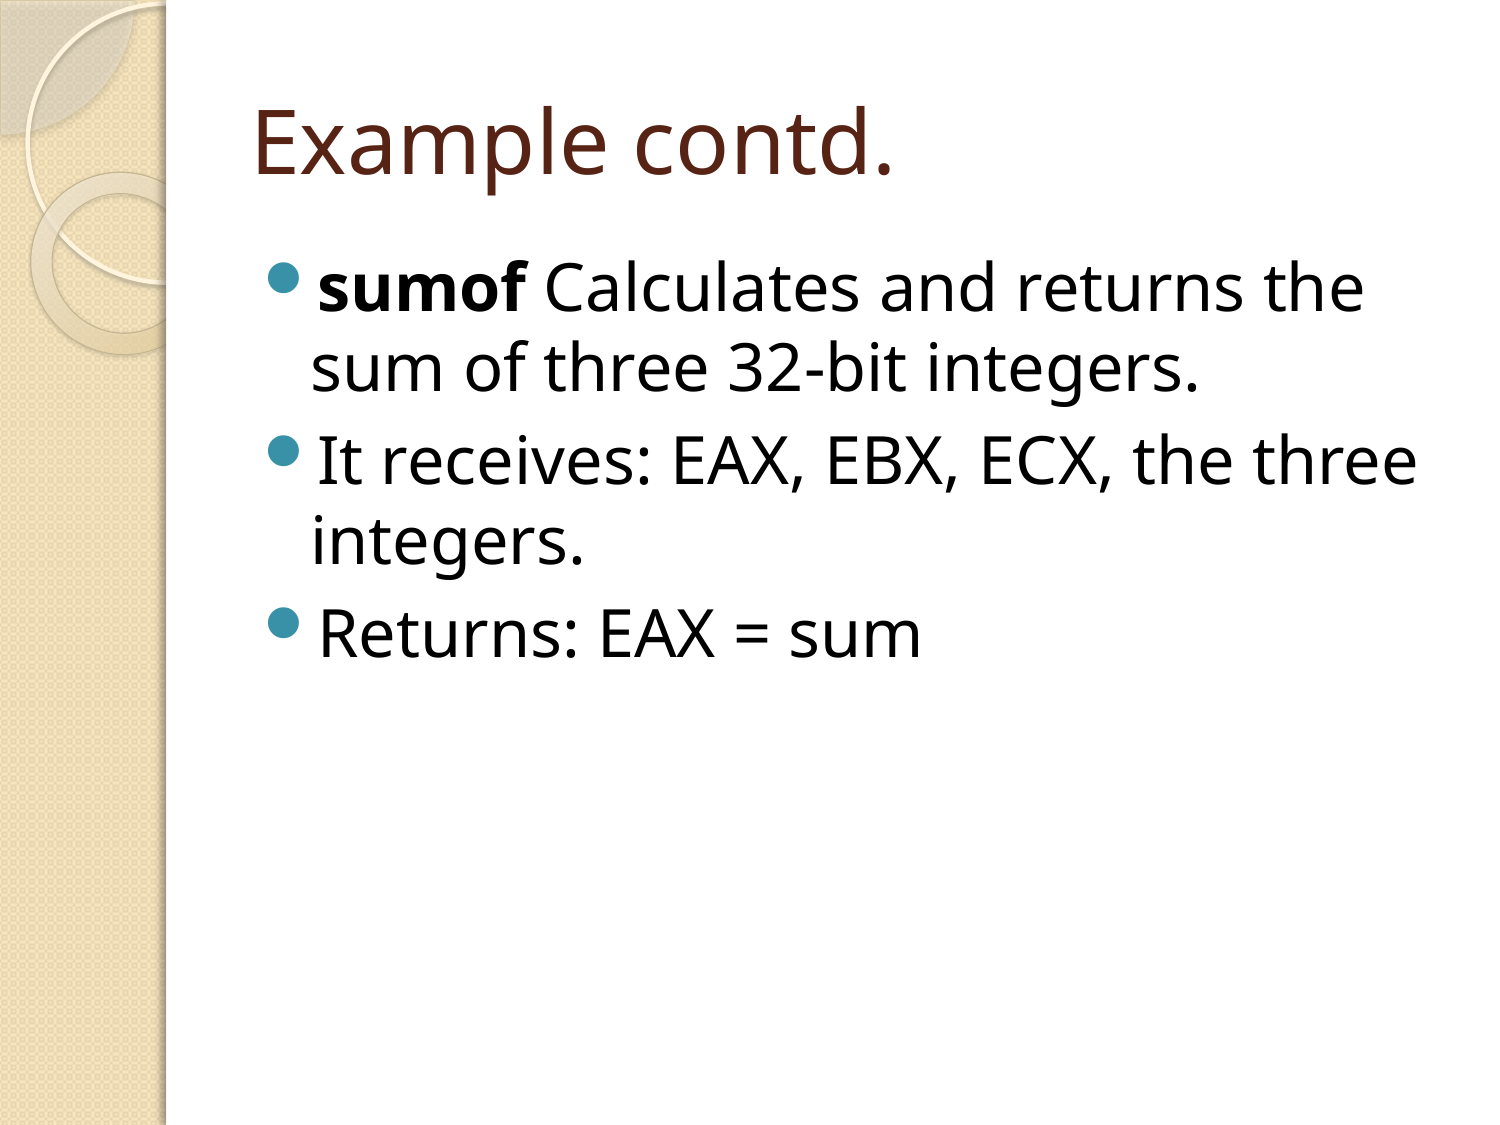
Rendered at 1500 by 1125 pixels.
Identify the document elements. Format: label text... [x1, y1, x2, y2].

title Example contd. [235, 45, 1466, 233]
list sumof Calculates and returns the sum of three 32-bit integers. It receives: EAX, EBX, ECX, the three integers. Returns: EAX = sum [235, 237, 1466, 1025]
